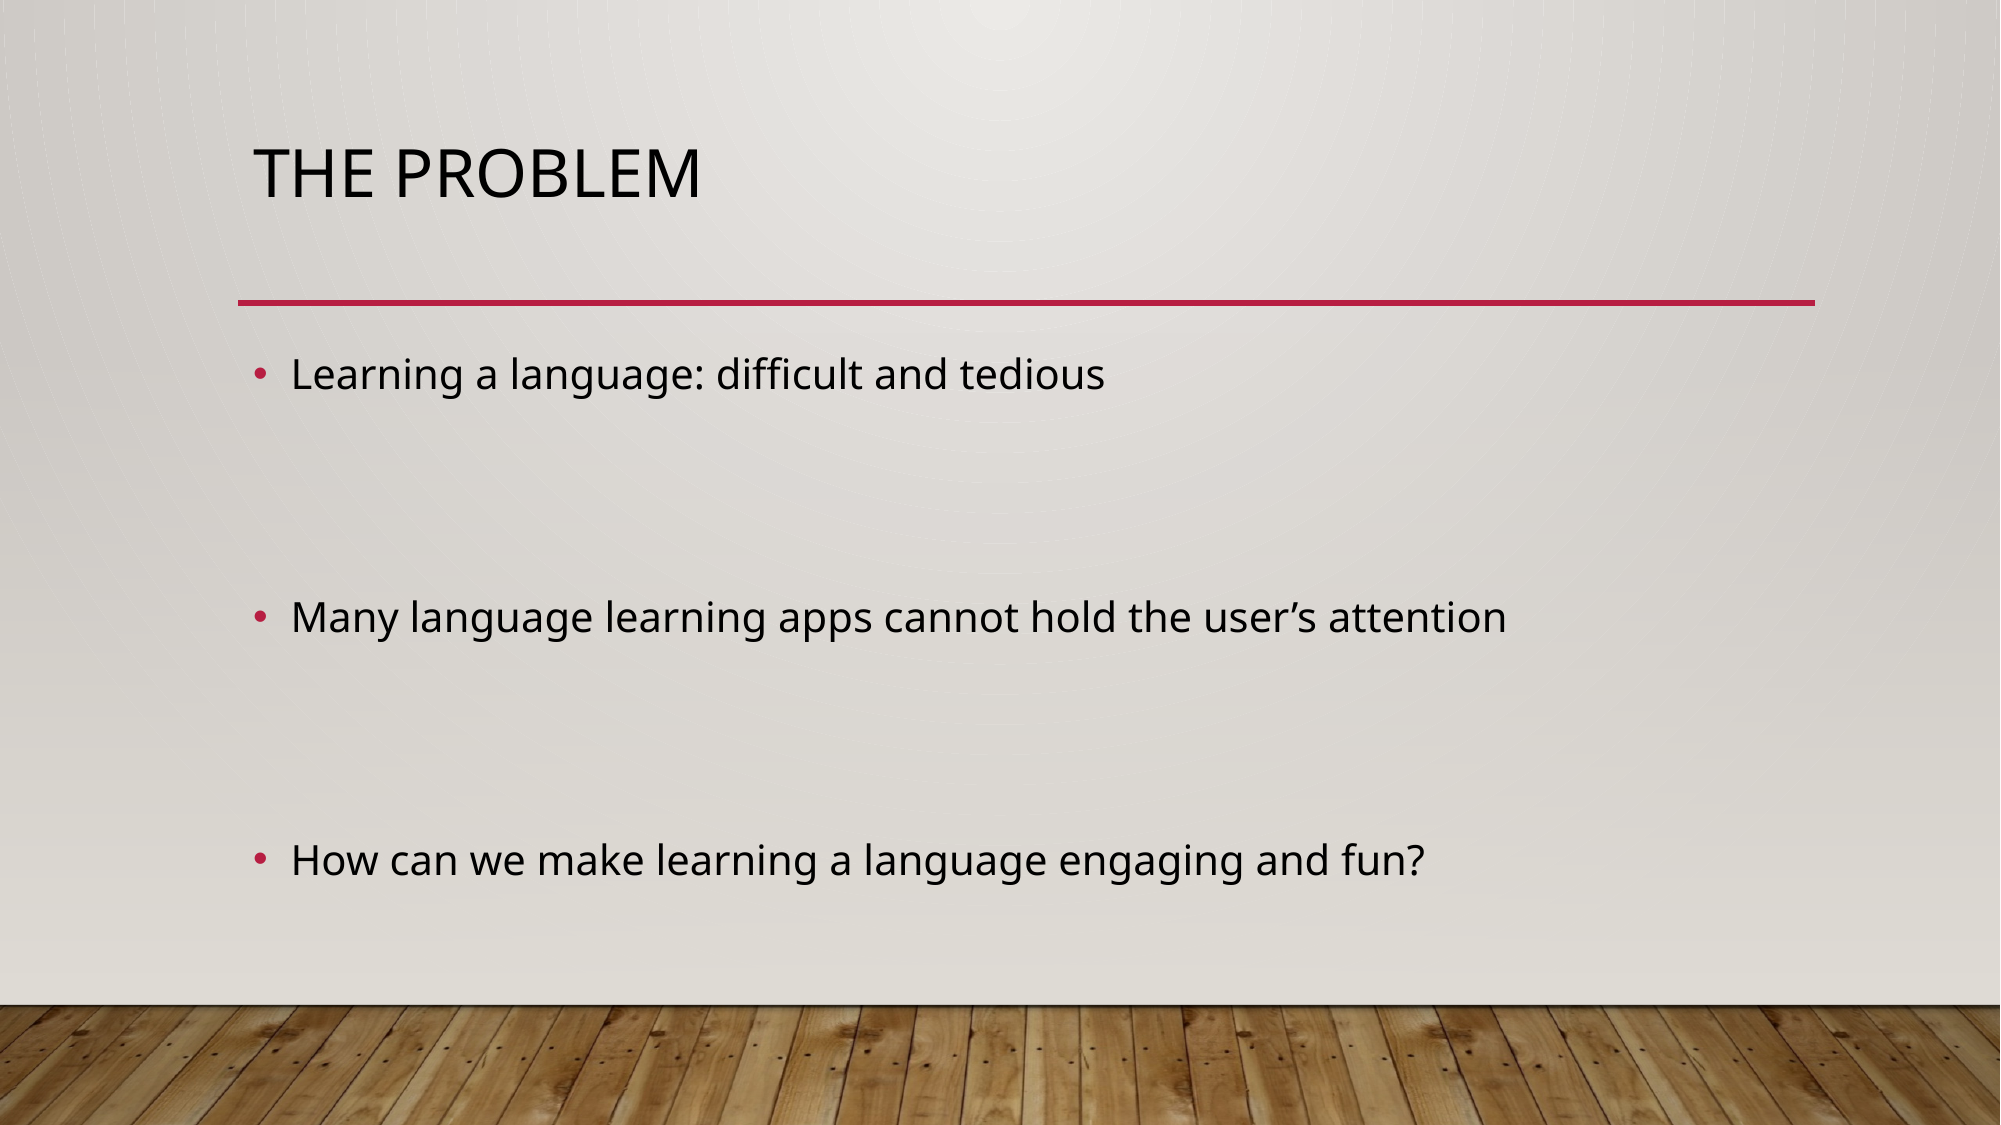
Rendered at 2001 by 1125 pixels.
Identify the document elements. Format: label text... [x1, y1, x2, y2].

picture [0, 1005, 2000, 1125]
title The Problem [238, 131, 1814, 305]
list Learning a language: difficult and tedious Many language learning apps cannot hold the user’s attention How can we make learning a language engaging and fun? [238, 330, 1814, 897]
